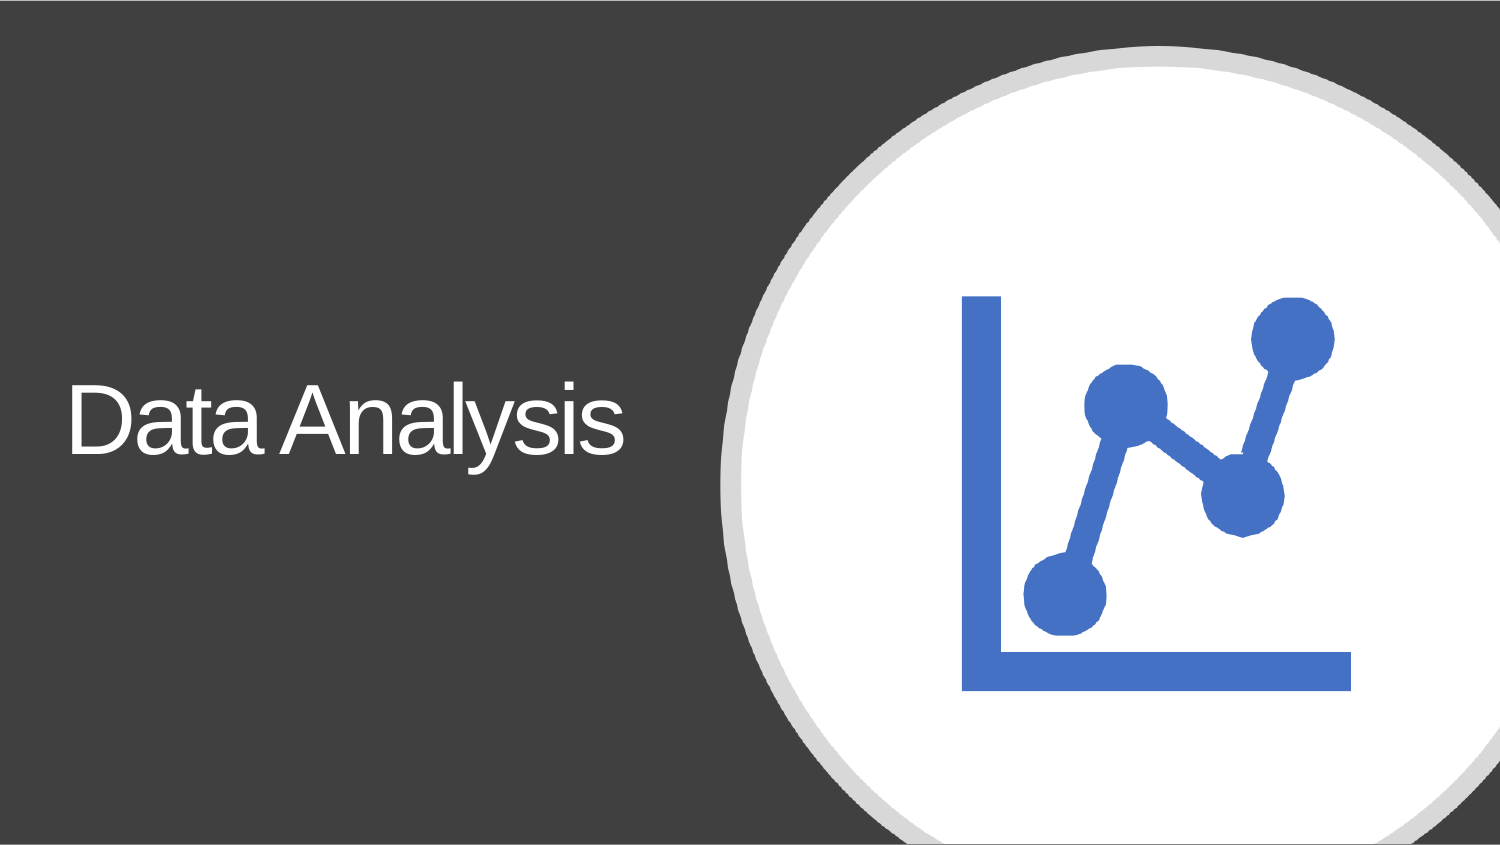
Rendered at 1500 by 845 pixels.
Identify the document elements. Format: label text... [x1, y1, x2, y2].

text_box Data Analysis [62, 407, 705, 475]
text_box [0, 0, 1500, 845]
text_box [720, 46, 1500, 845]
